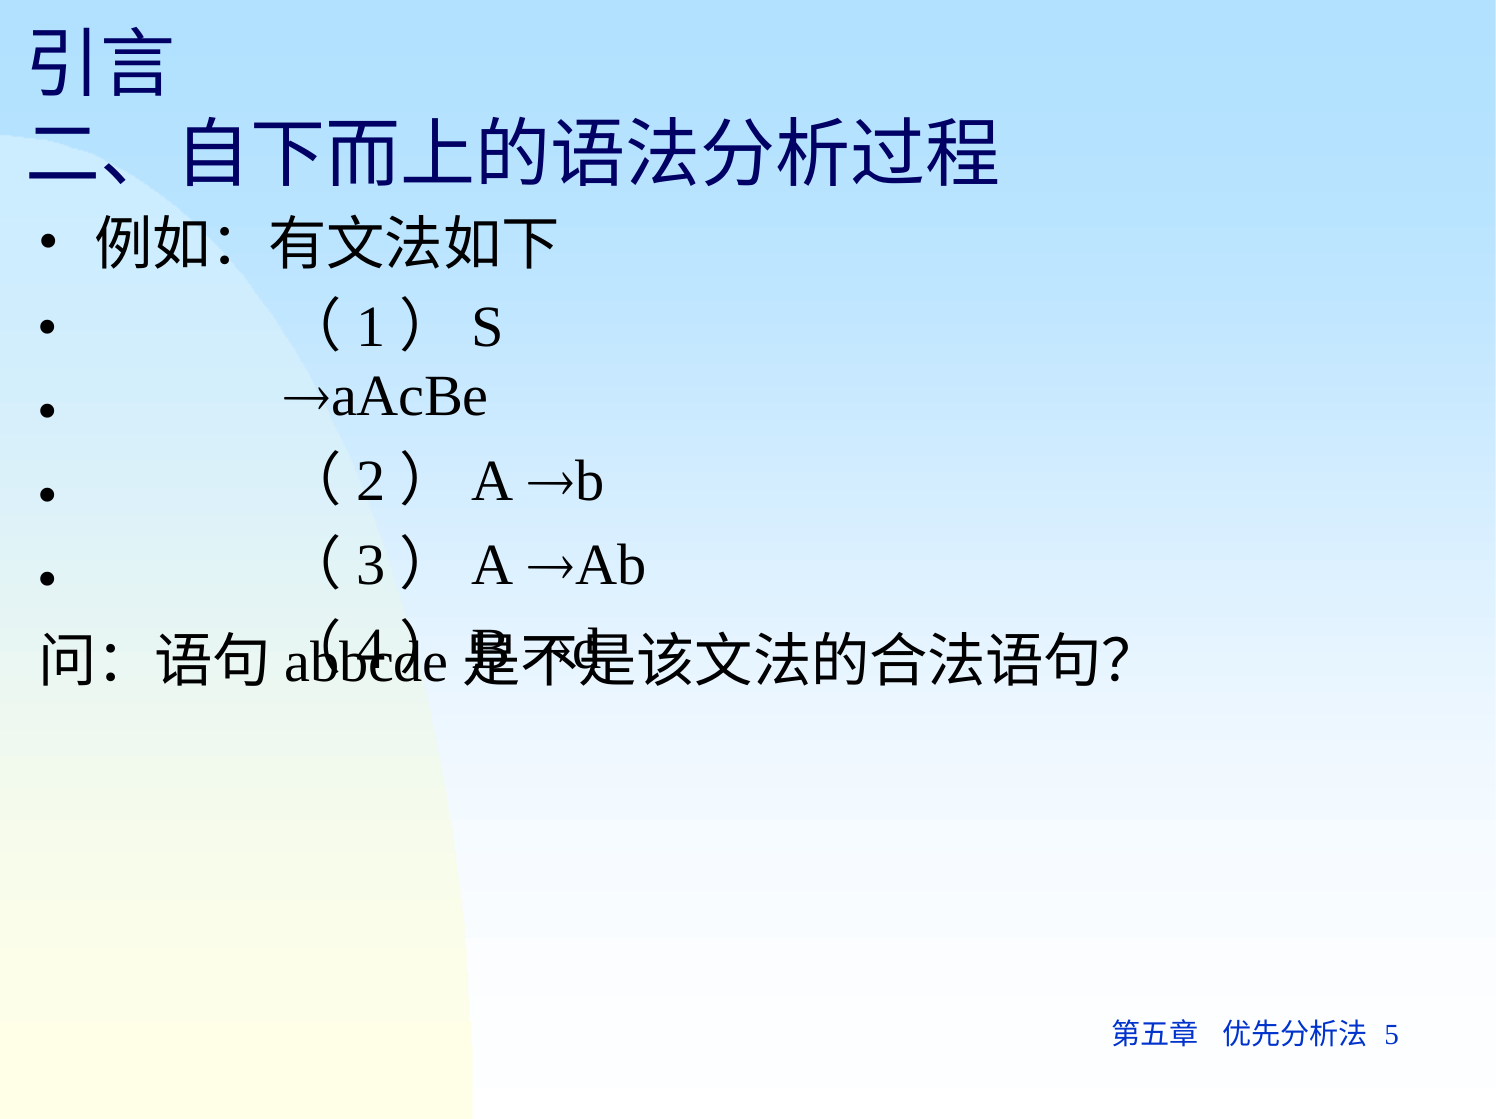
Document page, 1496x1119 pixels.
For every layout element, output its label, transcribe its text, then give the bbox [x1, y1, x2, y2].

text_box 例如：有文法如下 [35, 204, 563, 277]
title 引言 二、自下而上的语法分析过程 [23, 13, 1003, 203]
picture [0, 0, 1496, 1119]
text_box 问：语句abbcde是不是该文法的合法语句？ [35, 620, 1138, 693]
text_box • • • • [35, 271, 61, 610]
text_box （1）S aAcBe （2）A b （3）A Ab （4）B d [281, 271, 695, 620]
slide_number 第五章 优先分析法 5 [1108, 1017, 1417, 1119]
